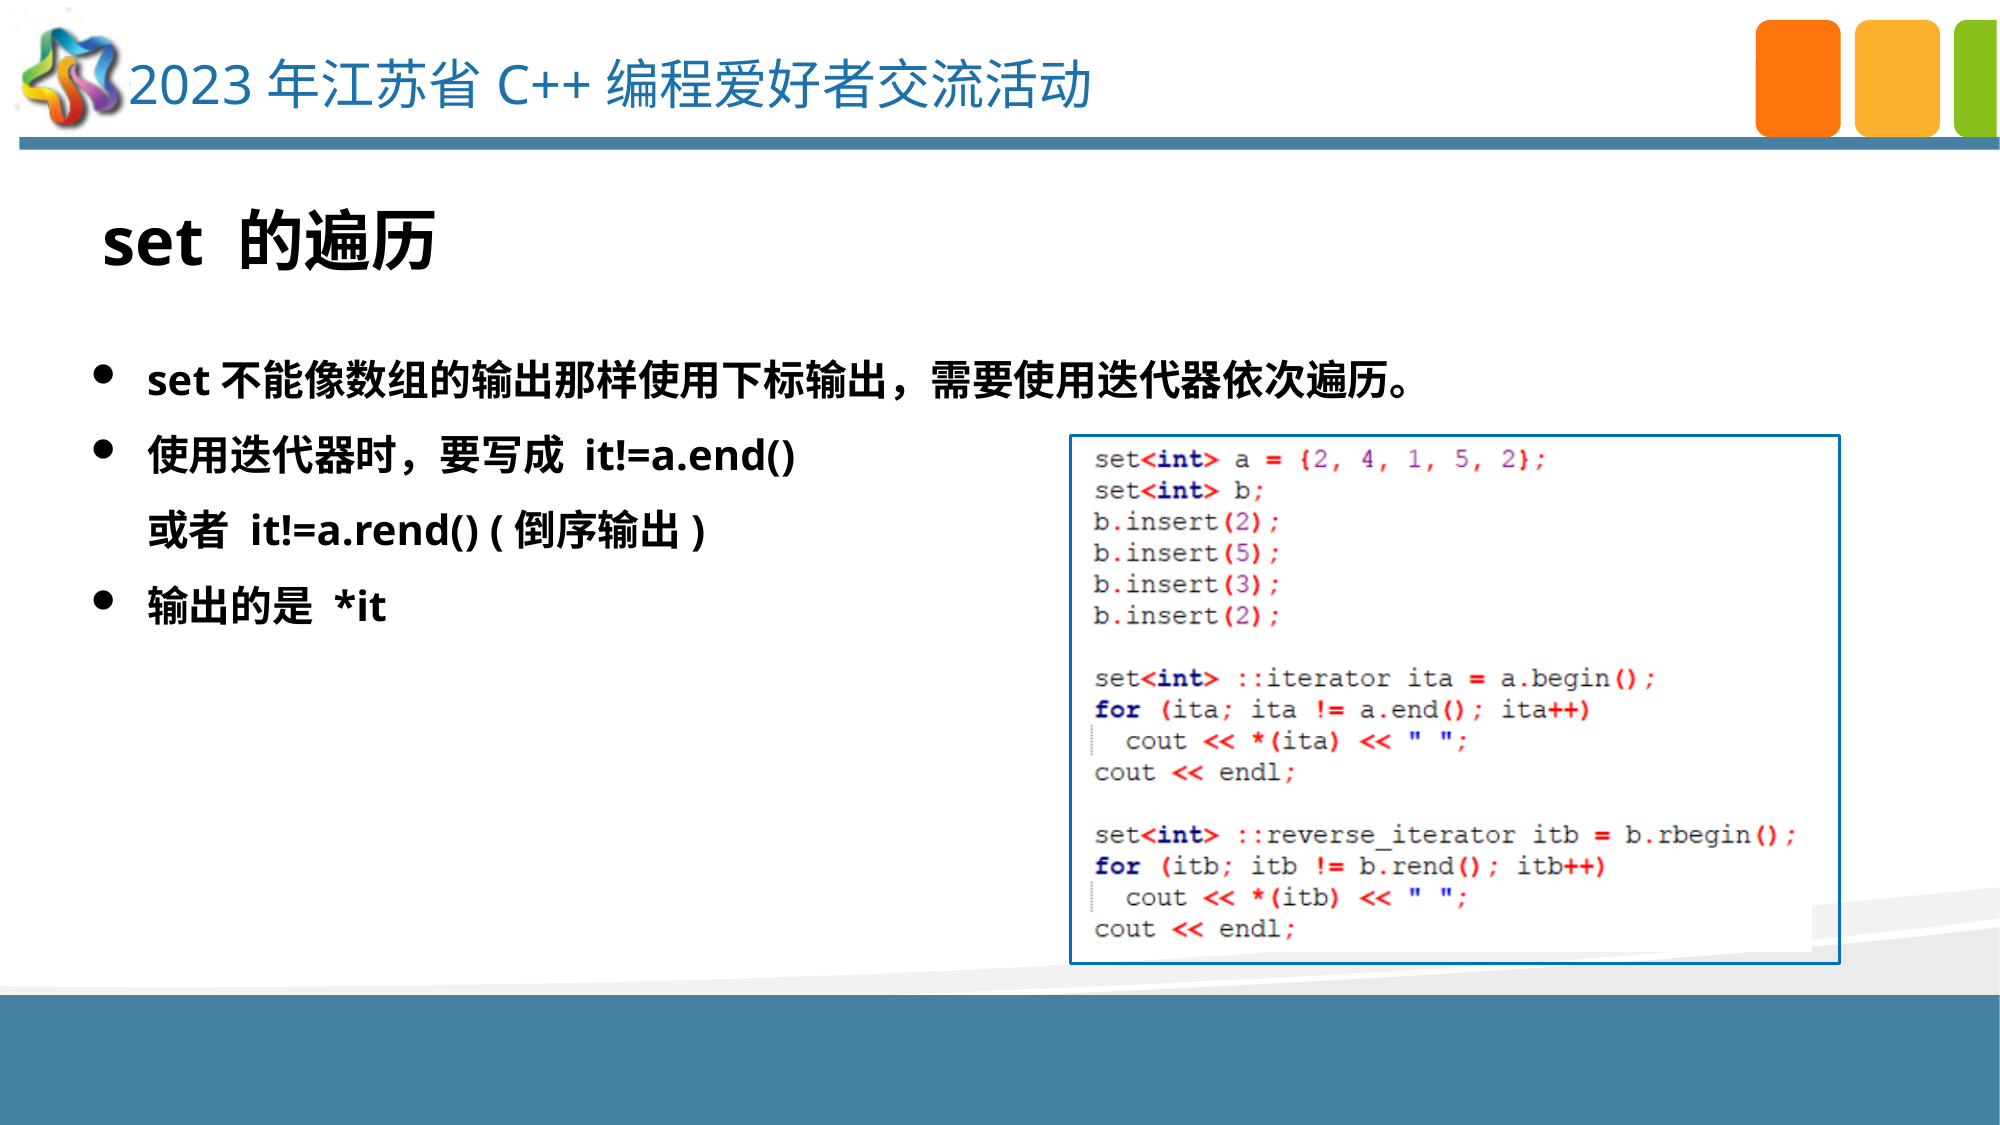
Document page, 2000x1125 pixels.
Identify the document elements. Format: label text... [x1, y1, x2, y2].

picture [7, 7, 131, 138]
picture [1082, 444, 1812, 952]
title set 的遍历 [82, 188, 1264, 308]
list set不能像数组的输出那样使用下标输出，需要使用迭代器依次遍历。 使用迭代器时，要写成 it!=a.end() 或者 it!=a.rend() (倒序输出) 输出的是 *it [70, 318, 1922, 800]
text_box [1070, 435, 1840, 964]
